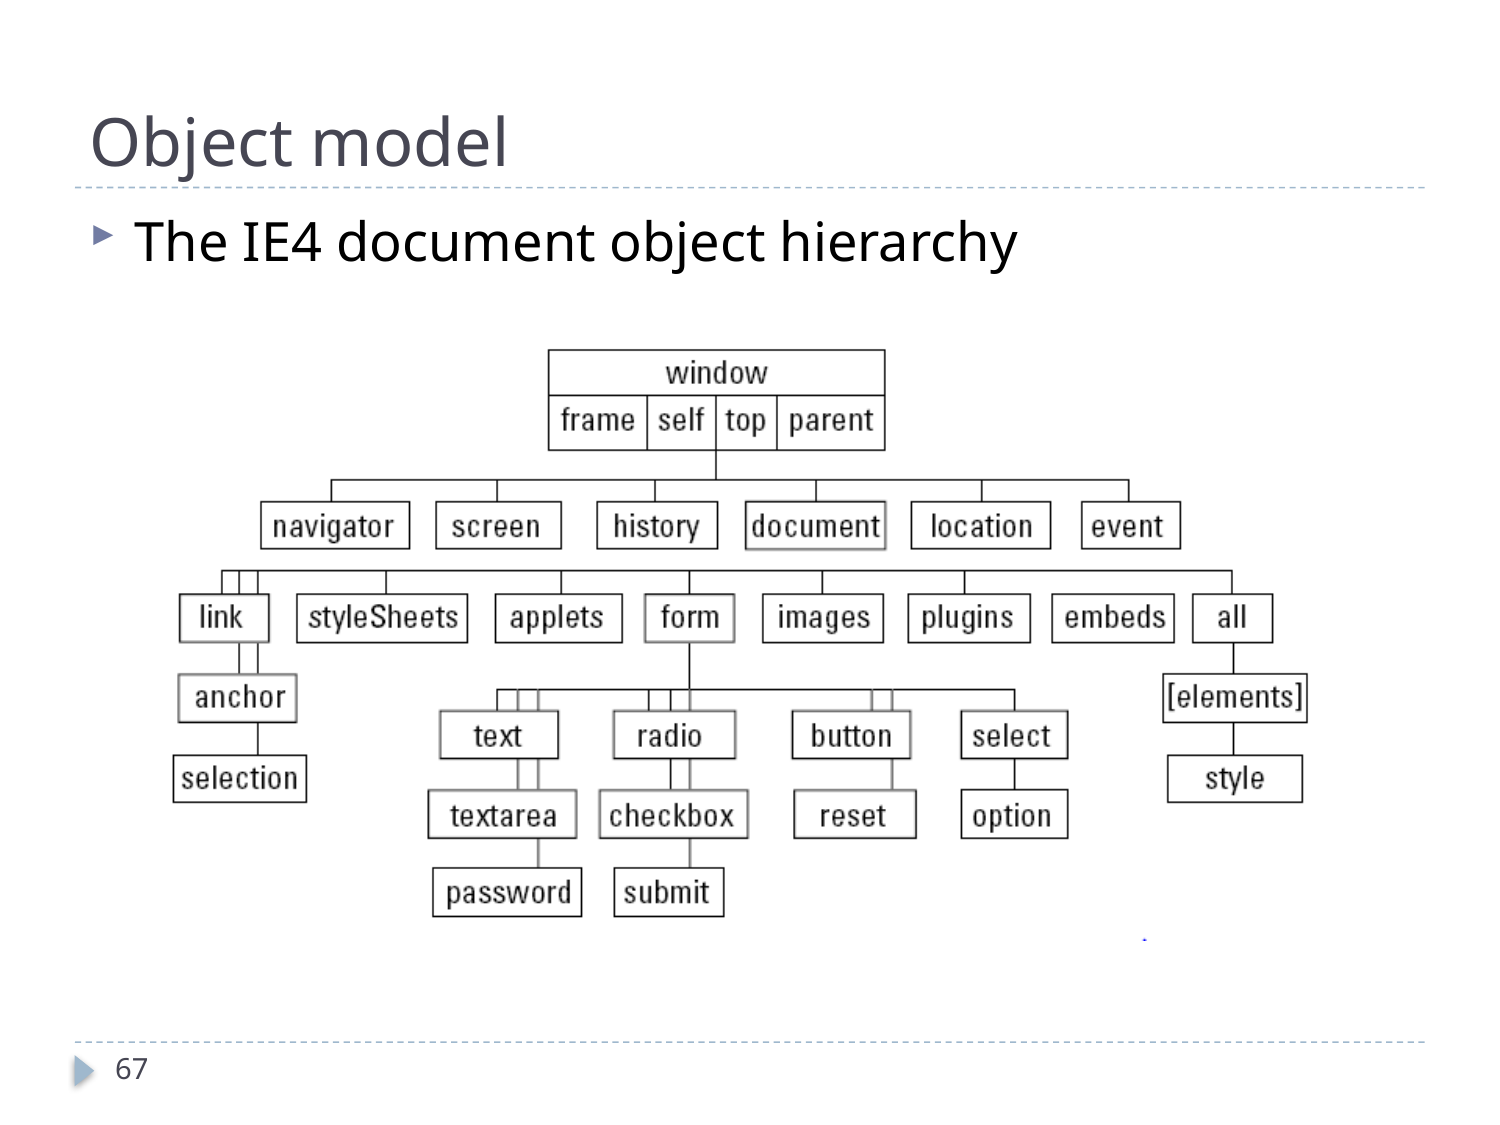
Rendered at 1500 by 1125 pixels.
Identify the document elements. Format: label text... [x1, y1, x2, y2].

list The IE4 document object hierarchy [75, 200, 1425, 1010]
slide_number 67 [100, 1042, 426, 1103]
title Object model [75, 24, 1425, 188]
picture [162, 337, 1319, 941]
